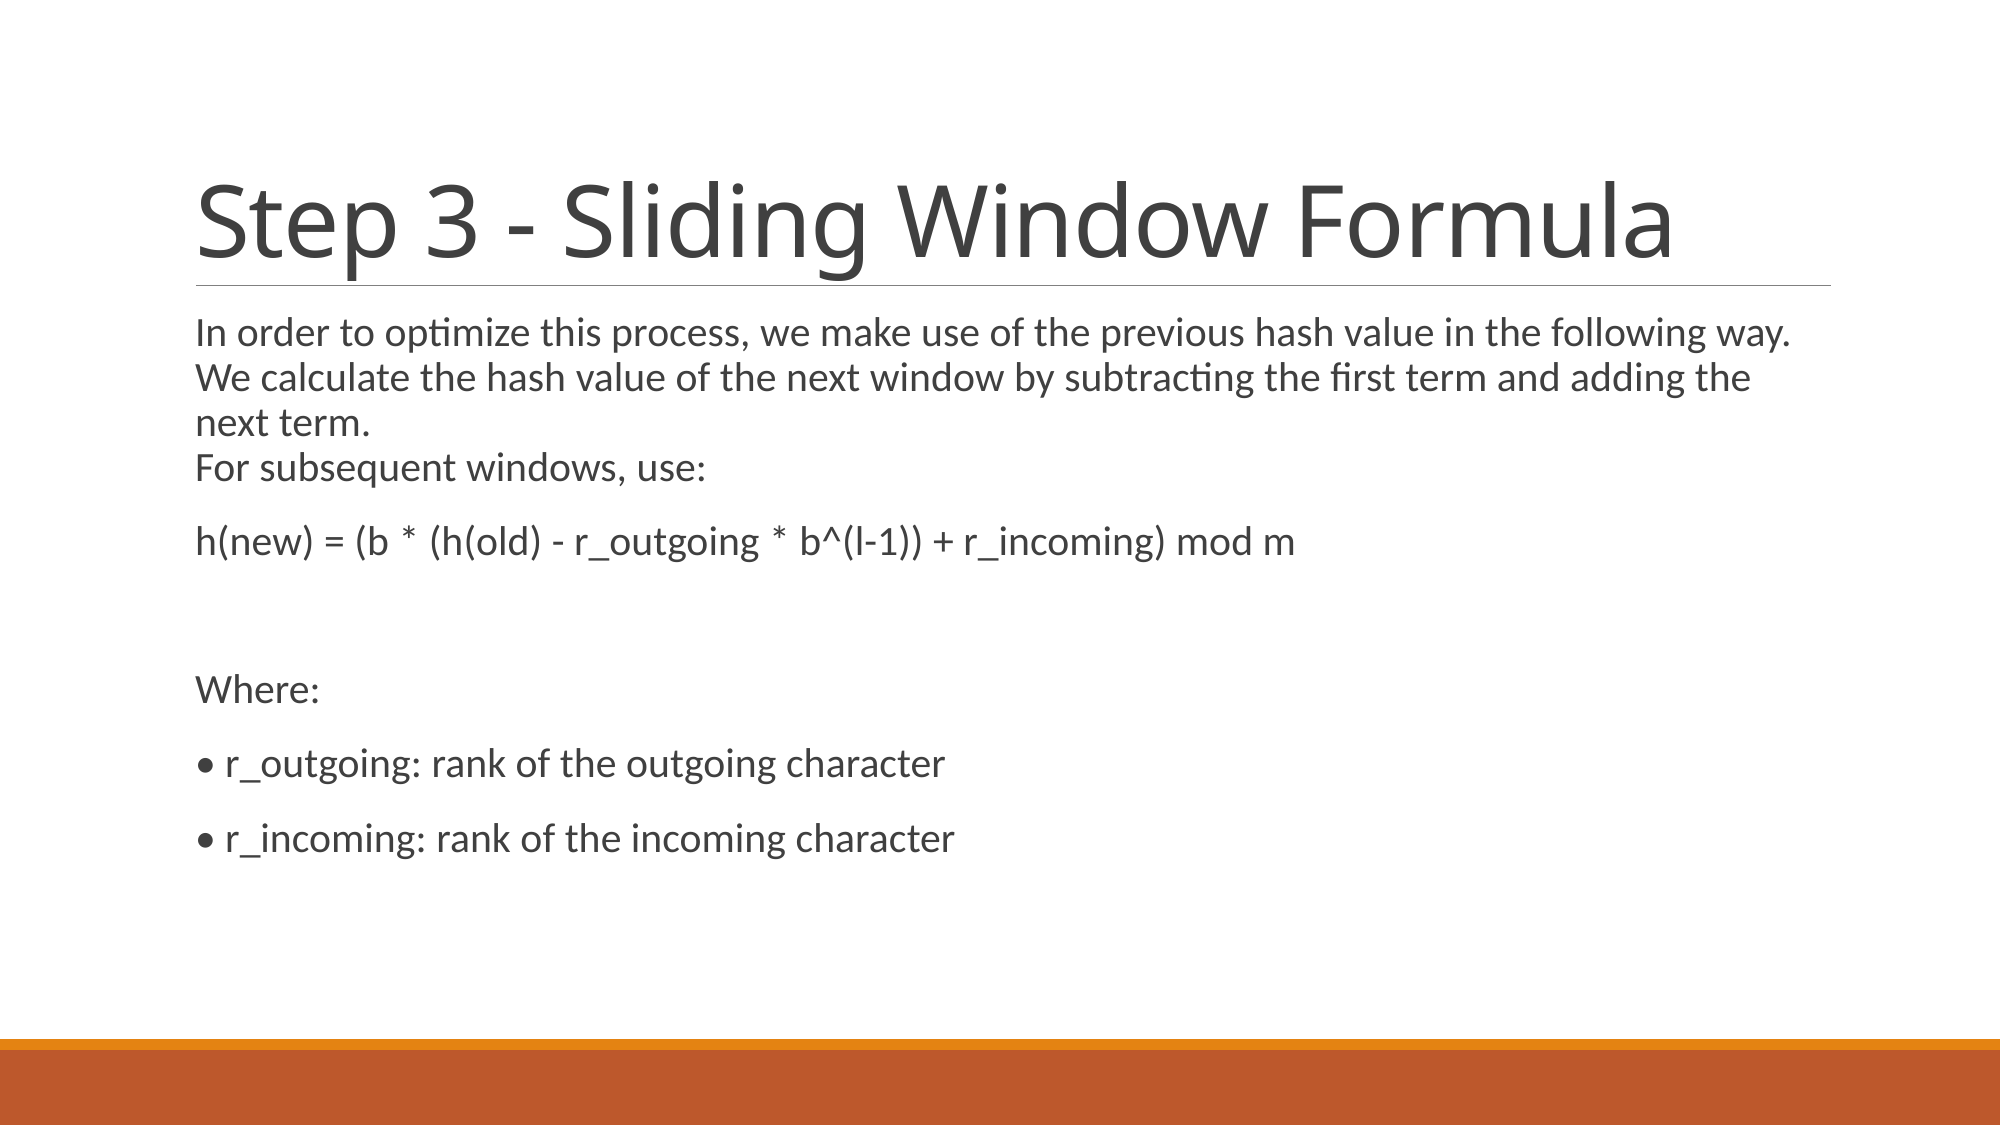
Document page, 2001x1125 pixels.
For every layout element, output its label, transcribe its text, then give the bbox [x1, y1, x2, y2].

list In order to optimize this process, we make use of the previous hash value in the following way. We calculate the hash value of the next window by subtracting the first term and adding the next term. For subsequent windows, use: h(new) = (b * (h(old) - r_outgoing * b^(l-1)) + r_incoming) mod m Where: • r_outgoing: rank of the outgoing character • r_incoming: rank of the incoming character [180, 302, 1830, 963]
title Step 3 - Sliding Window Formula [180, 47, 1830, 285]
